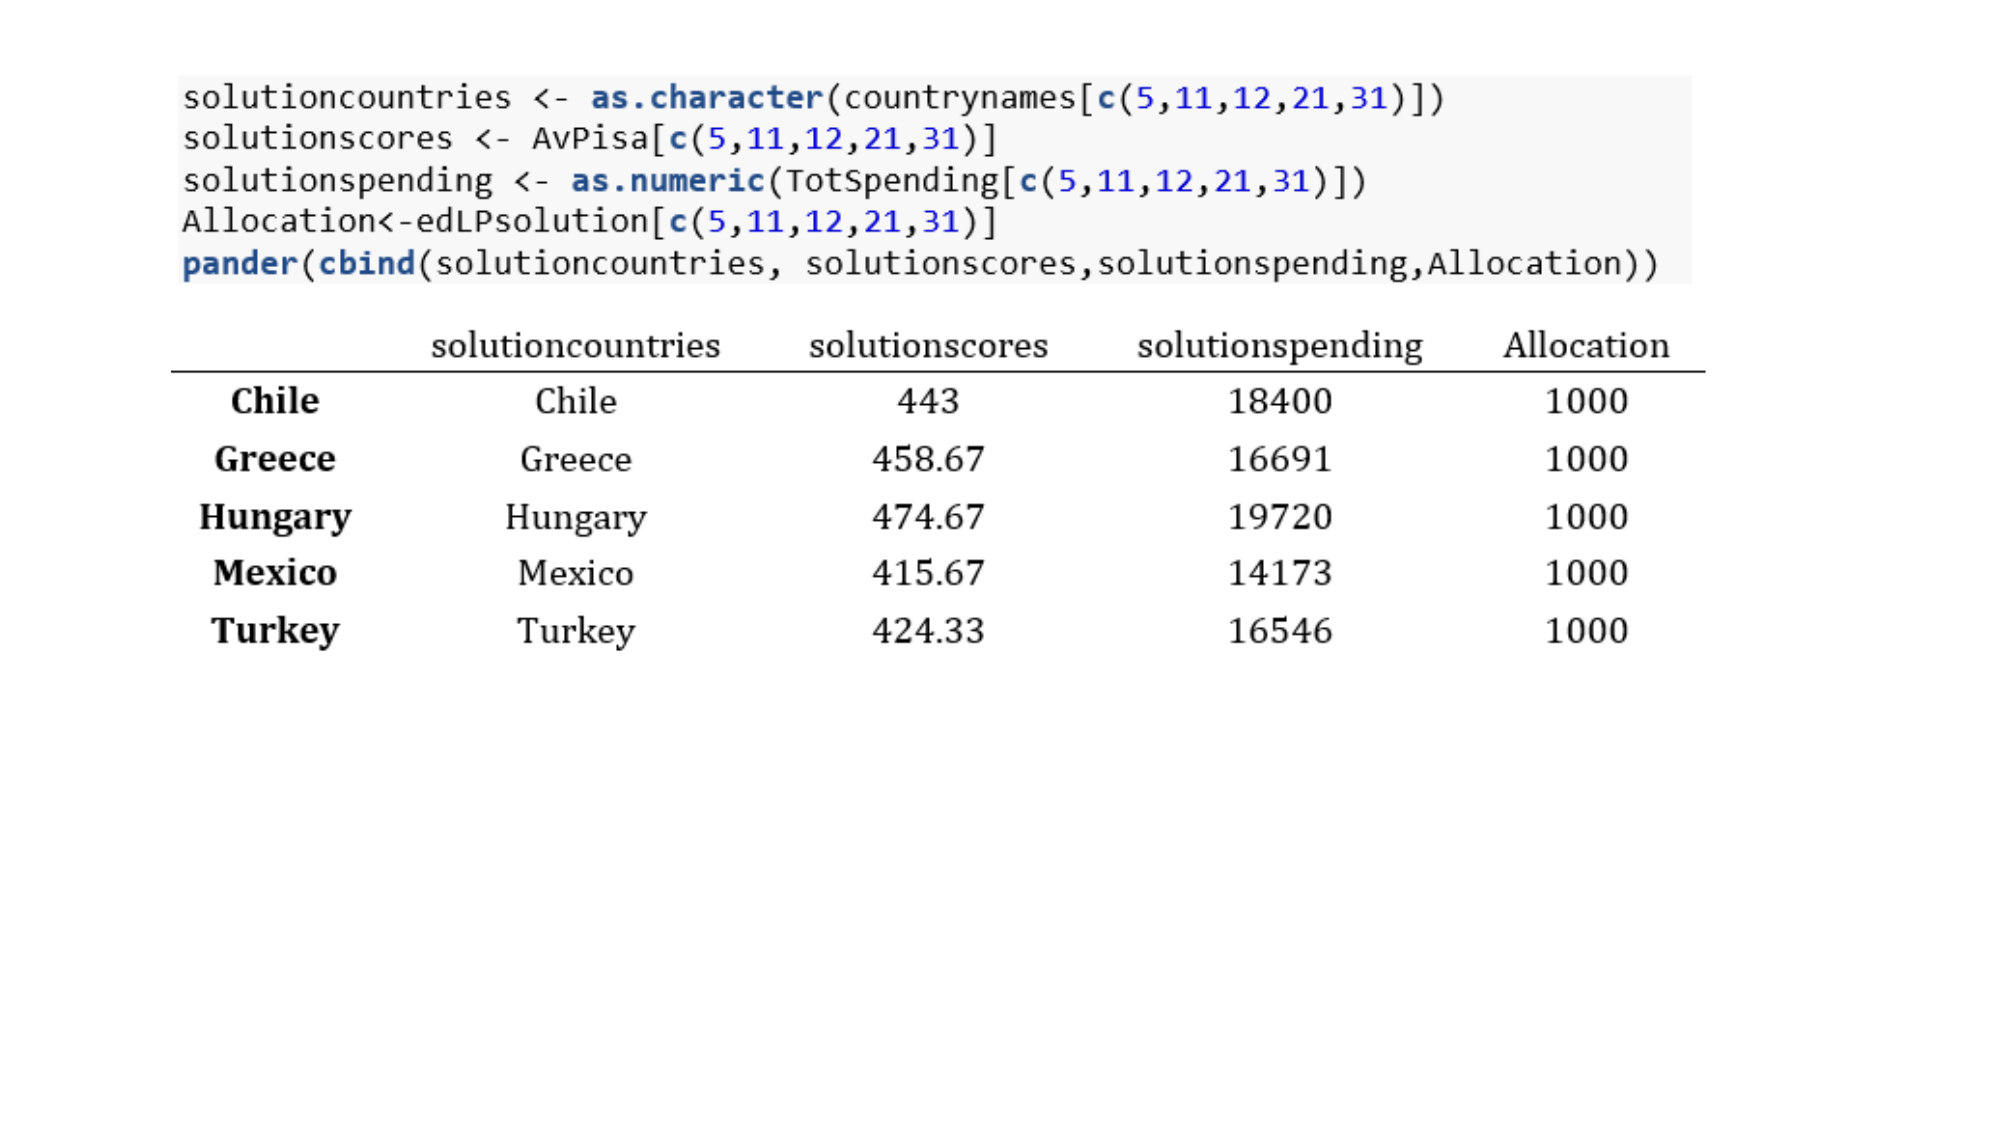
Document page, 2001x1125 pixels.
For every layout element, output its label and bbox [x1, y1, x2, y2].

picture [171, 74, 1735, 680]
